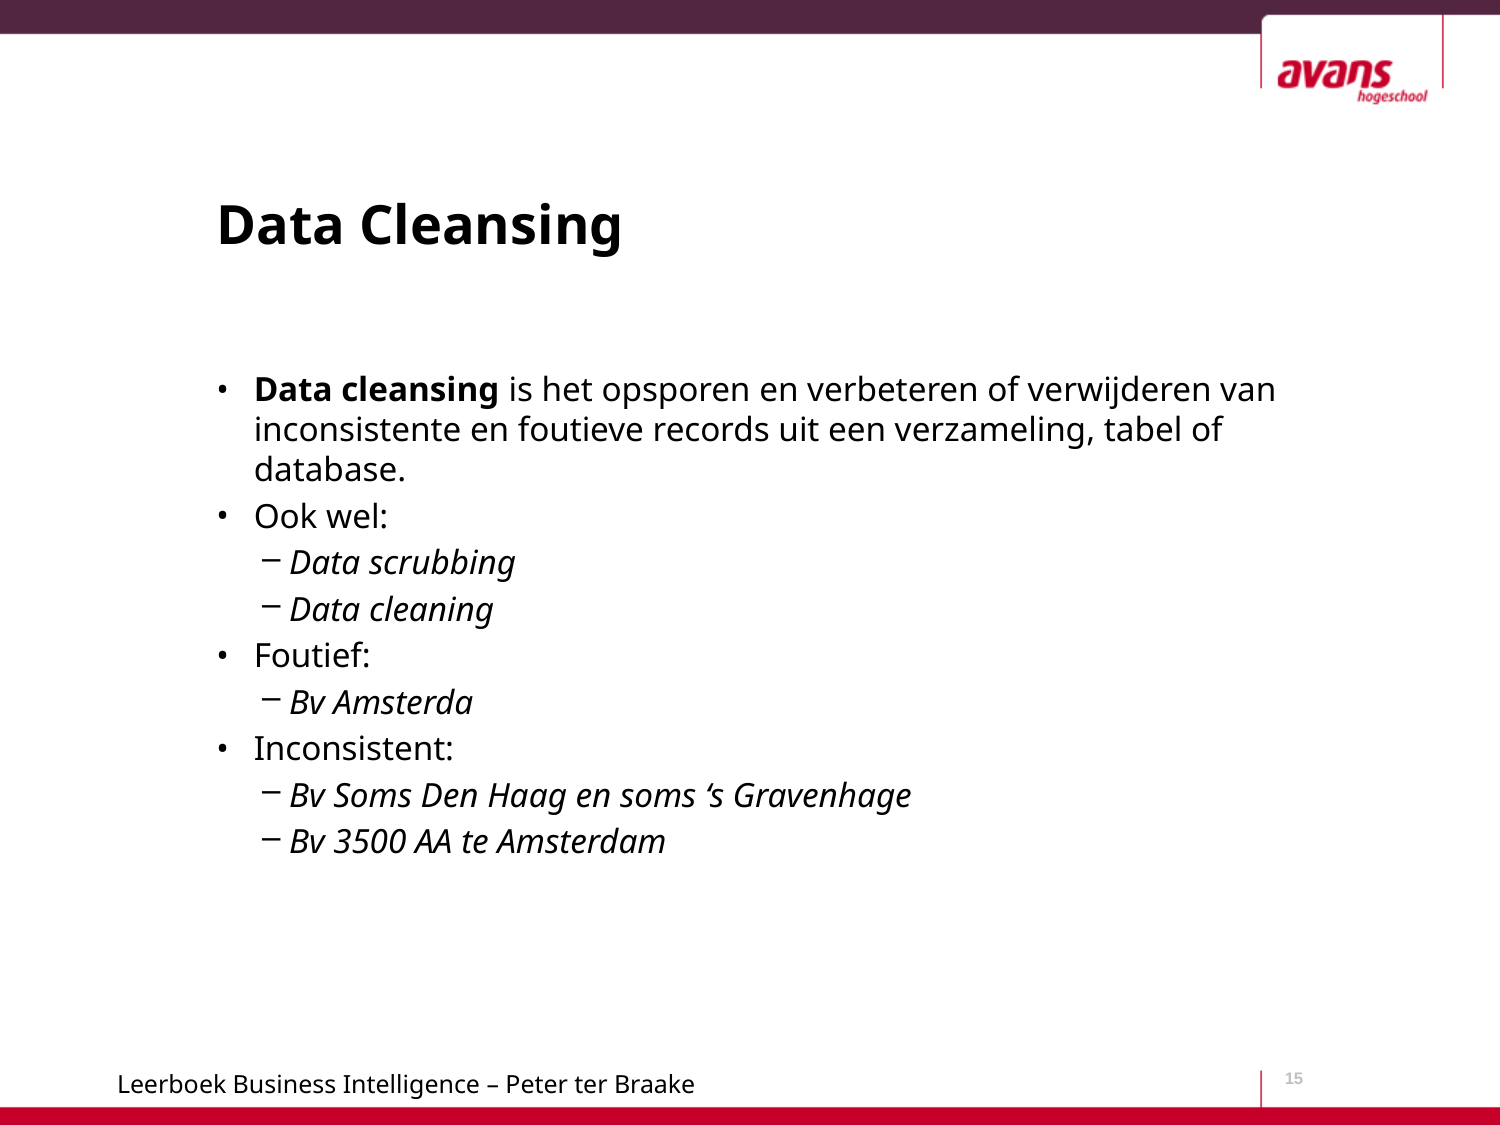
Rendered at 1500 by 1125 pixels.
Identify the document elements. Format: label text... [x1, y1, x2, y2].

picture [0, 0, 1500, 1125]
title Data Cleansing [201, 182, 1314, 329]
slide_number 15 [1269, 1060, 1420, 1103]
list Data cleansing is het opsporen en verbeteren of verwijderen van inconsistente en foutieve records uit een verzameling, tabel of database. Ook wel: Data scrubbing Data cleaning Foutief: Bv Amsterda Inconsistent: Bv Soms Den Haag en soms ‘s Gravenhage Bv 3500 AA te Amsterdam [201, 361, 1314, 964]
